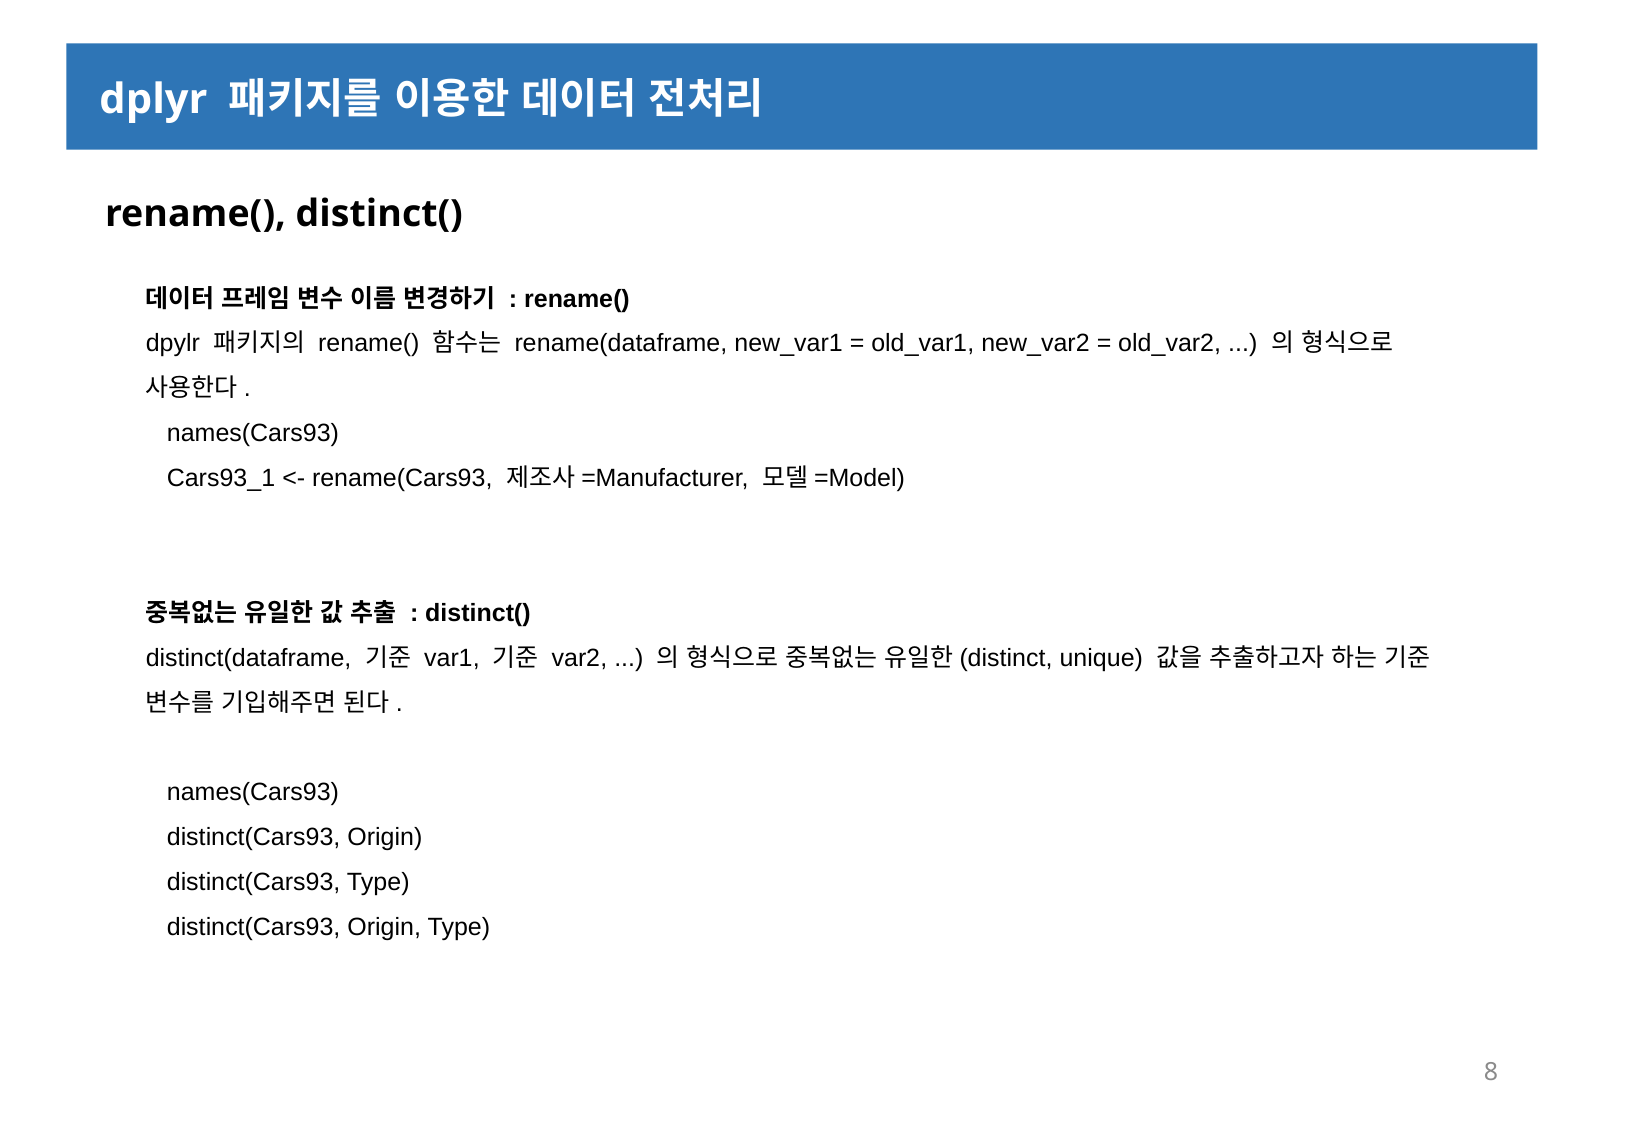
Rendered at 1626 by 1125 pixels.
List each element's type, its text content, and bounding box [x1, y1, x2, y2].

text_box rename(), distinct() [80, 181, 1203, 242]
slide_number 8 [1147, 1042, 1514, 1103]
text_box 데이터 프레임 변수 이름 변경하기 : rename() dpylr 패키지의 rename() 함수는 rename(dataframe, new_var1 = old_var1, new_var2 = old_var2, ...) 의 형식으로 사용한다. names(Cars93) Cars93_1 <- rename(Cars93, 제조사=Manufacturer, 모델=Model) 중복없는 유일한 값 추출 : distinct() distinct(dataframe, 기준 var1, 기준 var2, ...) 의 형식으로 중복없는 유일한(distinct, unique) 값을 추출하고자 하는 기준 변수를 기입해주면 된다. names(Cars93) distinct(Cars93, Origin) distinct(Cars93, Type) distinct(Cars93, Origin, Type) [131, 259, 1473, 1038]
text_box dplyr 패키지를 이용한 데이터 전처리 [65, 42, 1538, 151]
text_box [79, 68, 1570, 149]
